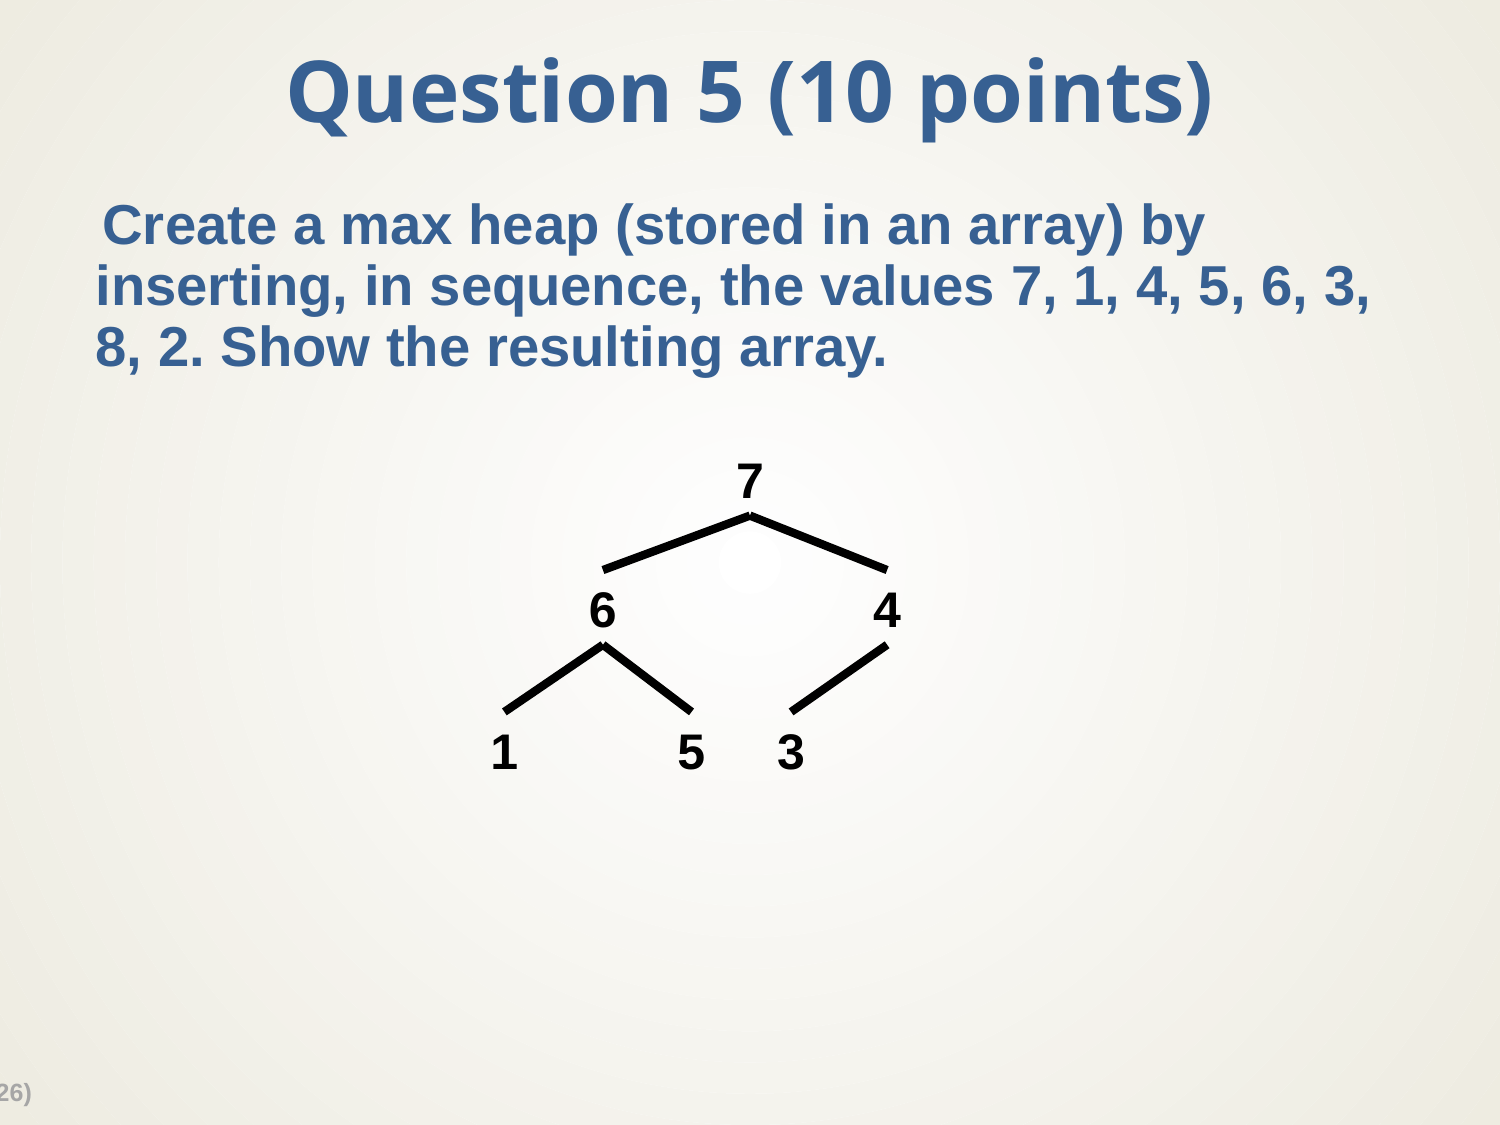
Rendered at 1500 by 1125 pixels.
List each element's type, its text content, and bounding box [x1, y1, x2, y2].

text_box 4 [858, 570, 916, 645]
text_box 1 [475, 711, 534, 787]
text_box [749, 516, 888, 571]
text_box 5 [662, 711, 721, 787]
list Create a max heap (stored in an array) by inserting, in sequence, the values 7, 1, 4, 5, 6, 3, 8, 2. Show the resulting array. [56, 187, 1444, 1036]
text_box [602, 645, 692, 713]
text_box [602, 516, 748, 571]
text_box 7 [721, 440, 779, 515]
text_box 3 [762, 711, 820, 787]
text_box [504, 645, 601, 713]
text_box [790, 645, 888, 713]
title Question 5 (10 points) [0, 24, 1500, 166]
text_box 6 [574, 570, 632, 644]
